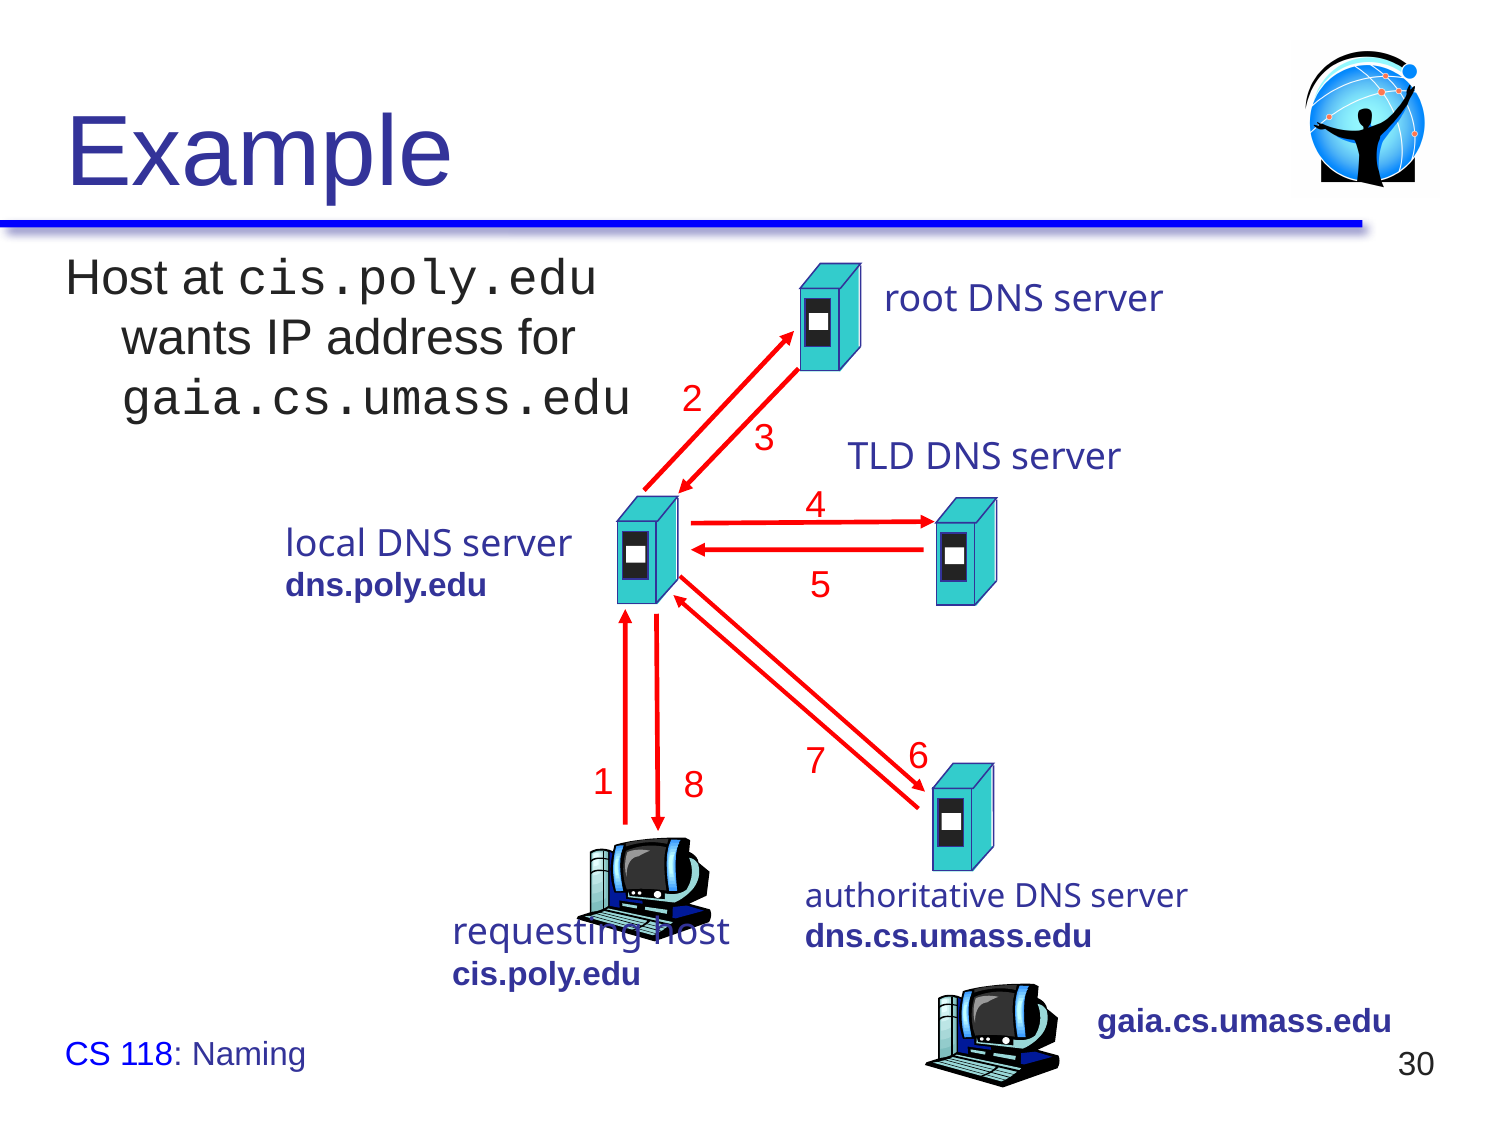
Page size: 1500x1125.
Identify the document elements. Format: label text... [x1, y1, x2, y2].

text_box [651, 613, 665, 831]
text_box 5 [795, 552, 846, 613]
text_box 4 [790, 472, 842, 533]
text_box [678, 430, 739, 494]
title Example [49, 24, 1451, 213]
text_box gaia.cs.umass.edu [1082, 992, 1408, 1047]
text_box 7 [790, 728, 842, 789]
text_box authoritative DNS server dns.cs.umass.edu [789, 867, 1204, 962]
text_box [616, 496, 679, 605]
text_box [683, 578, 925, 792]
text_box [265, 510, 594, 612]
text_box 8 [668, 752, 720, 813]
text_box [683, 597, 919, 809]
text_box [799, 263, 861, 372]
text_box TLD DNS server [832, 424, 1163, 485]
footer CS 118: Naming [50, 1025, 925, 1100]
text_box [576, 836, 714, 942]
text_box [842, 515, 930, 528]
text_box [619, 612, 632, 749]
text_box [690, 543, 924, 556]
text_box 1 [578, 749, 629, 810]
slide_number 30 [1349, 1024, 1451, 1101]
text_box requesting host cis.poly.edu [437, 899, 746, 1000]
text_box 3 [739, 405, 790, 466]
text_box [924, 982, 1062, 1088]
text_box root DNS server [869, 266, 1200, 326]
list Host at cis.poly.edu wants IP address for gaia.cs.umass.edu [49, 237, 663, 451]
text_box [935, 497, 997, 606]
text_box 2 [667, 366, 718, 427]
text_box 6 [893, 723, 944, 784]
text_box [718, 330, 794, 412]
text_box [932, 763, 994, 872]
